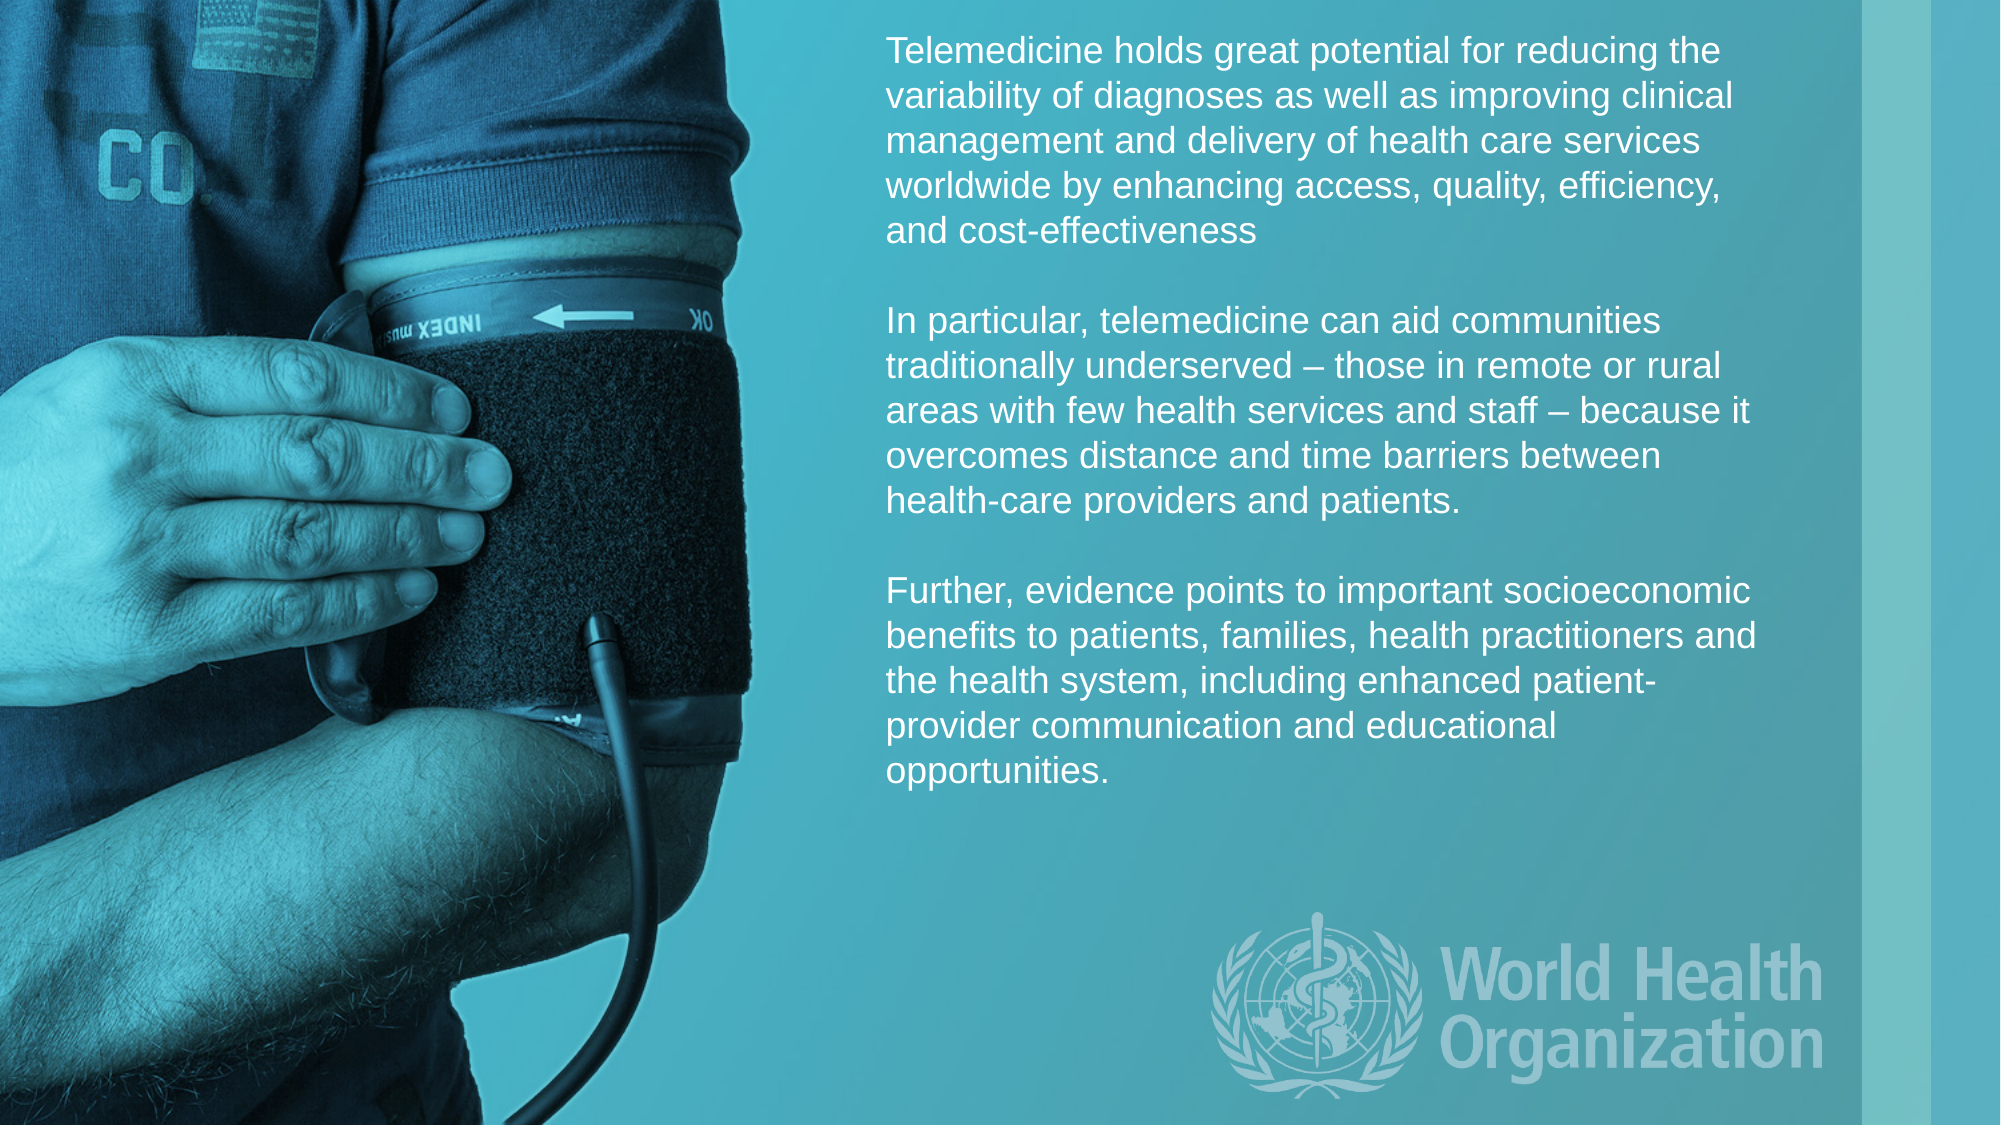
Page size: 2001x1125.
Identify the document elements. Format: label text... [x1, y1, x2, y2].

text_box [1861, 0, 1932, 1125]
picture [0, 0, 1861, 1125]
text_box Telemedicine holds great potential for reducing the variability of diagnoses as well as improving clinical management and delivery of health care services worldwide by enhancing access, quality, efficiency, and cost-effectiveness In particular, telemedicine can aid communities traditionally underserved – those in remote or rural areas with few health services and staff – because it overcomes distance and time barriers between health-care providers and patients. Further, evidence points to important socioeconomic benefits to patients, families, health practitioners and the health system, including enhanced patient-provider communication and educational opportunities. [870, 18, 1793, 799]
text_box [1932, 0, 2000, 1125]
